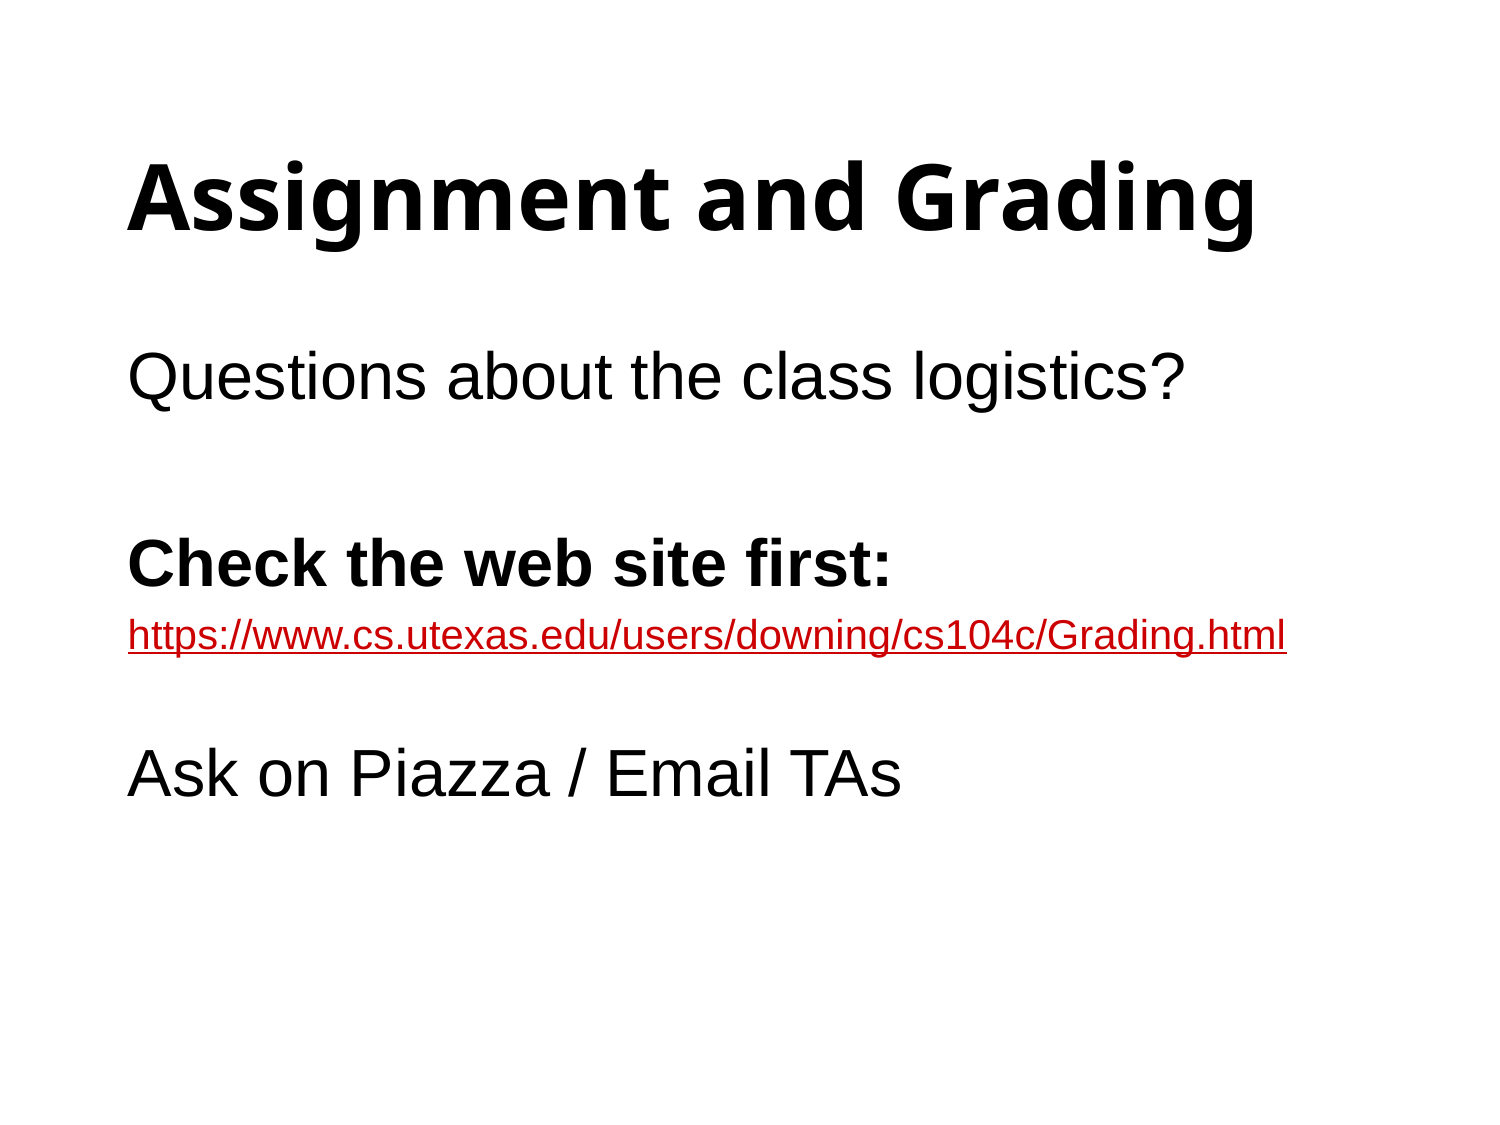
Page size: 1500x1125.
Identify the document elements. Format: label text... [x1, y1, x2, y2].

list Questions about the class logistics? Check the web site first: https://www.cs.utexas.edu/users/downing/cs104c/Grading.html Ask on Piazza / Email TAs [112, 325, 1388, 1001]
title Assignment and Grading [112, 100, 1388, 288]
